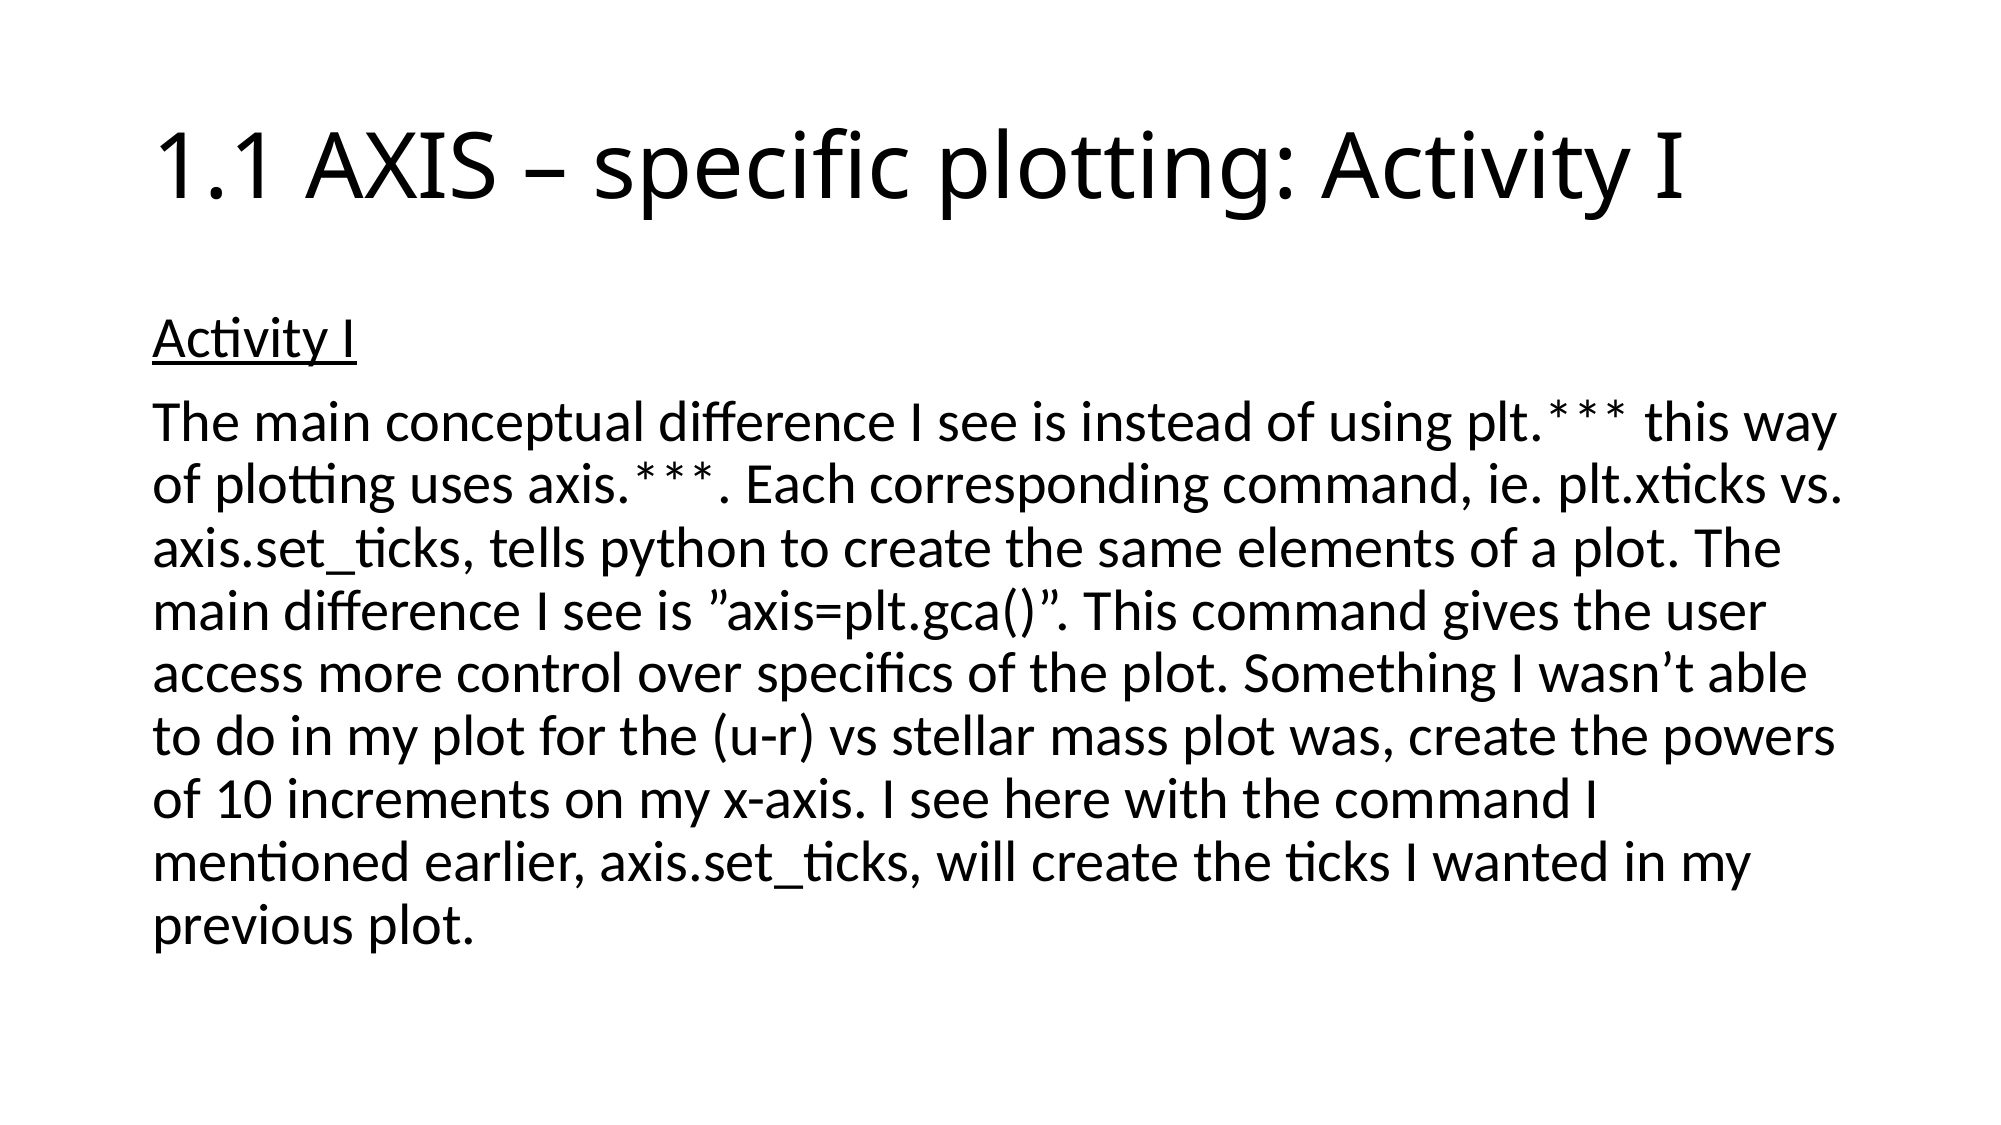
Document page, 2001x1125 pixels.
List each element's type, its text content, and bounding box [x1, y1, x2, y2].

title 1.1 AXIS – specific plotting: Activity I [137, 59, 1863, 278]
list Activity I The main conceptual difference I see is instead of using plt.*** this way of plotting uses axis.***. Each corresponding command, ie. plt.xticks vs. axis.set_ticks, tells python to create the same elements of a plot. The main difference I see is ”axis=plt.gca()”. This command gives the user access more control over specifics of the plot. Something I wasn’t able to do in my plot for the (u-r) vs stellar mass plot was, create the powers of 10 increments on my x-axis. I see here with the command I mentioned earlier, axis.set_ticks, will create the ticks I wanted in my previous plot. [137, 299, 1863, 1014]
